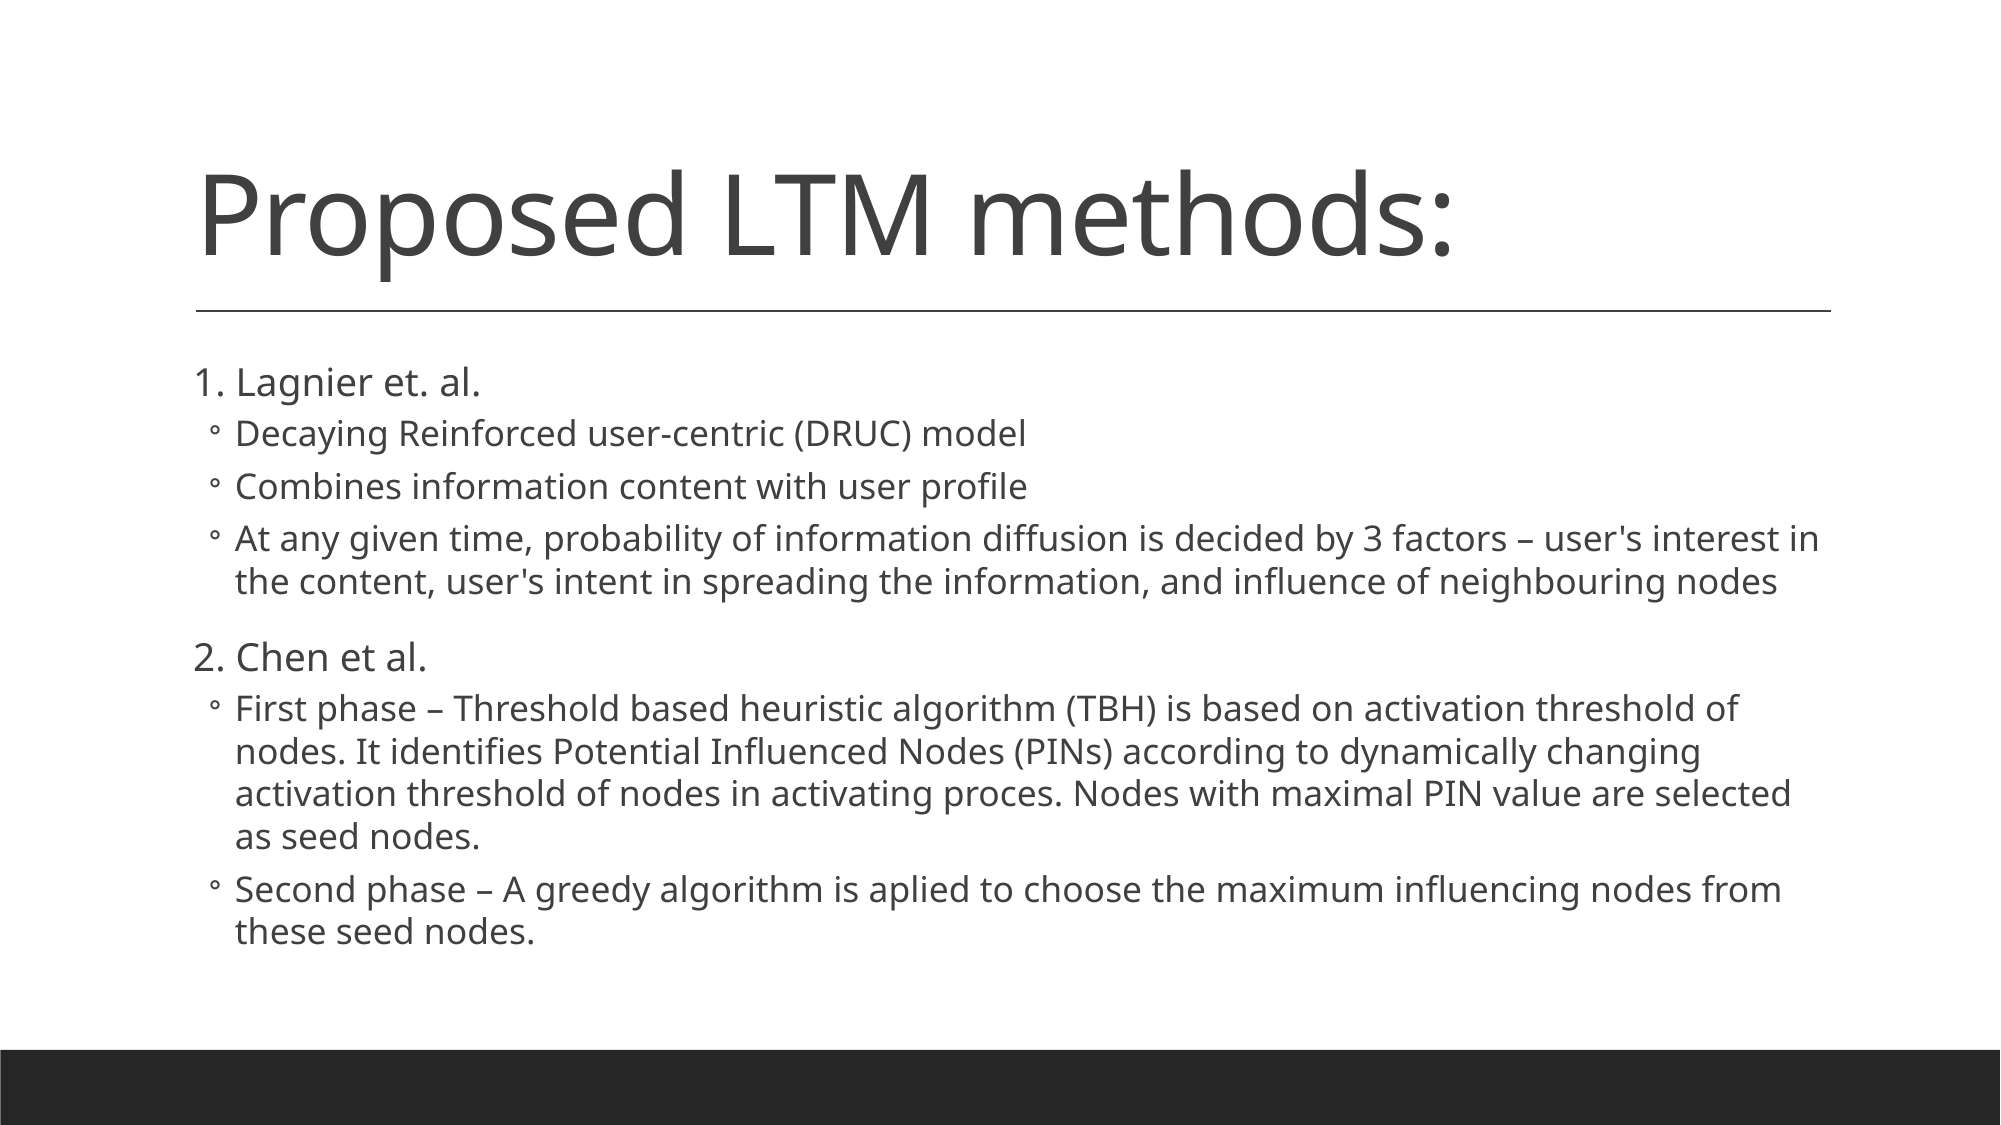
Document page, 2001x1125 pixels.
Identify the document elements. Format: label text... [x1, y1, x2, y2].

list 1. Lagnier et. al. Decaying Reinforced user-centric (DRUC) model Combines information content with user profile At any given time, probability of information diffusion is decided by 3 factors – user's interest in the content, user's intent in spreading the information, and influence of neighbouring nodes 2. Chen et al. First phase – Threshold based heuristic algorithm (TBH) is based on activation threshold of nodes. It identifies Potential Influenced Nodes (PINs) according to dynamically changing activation threshold of nodes in activating proces. Nodes with maximal PIN value are selected as seed nodes. Second phase – A greedy algorithm is aplied to choose the maximum influencing nodes from these seed nodes. [180, 345, 1830, 963]
title Proposed LTM methods: [180, 47, 1830, 285]
